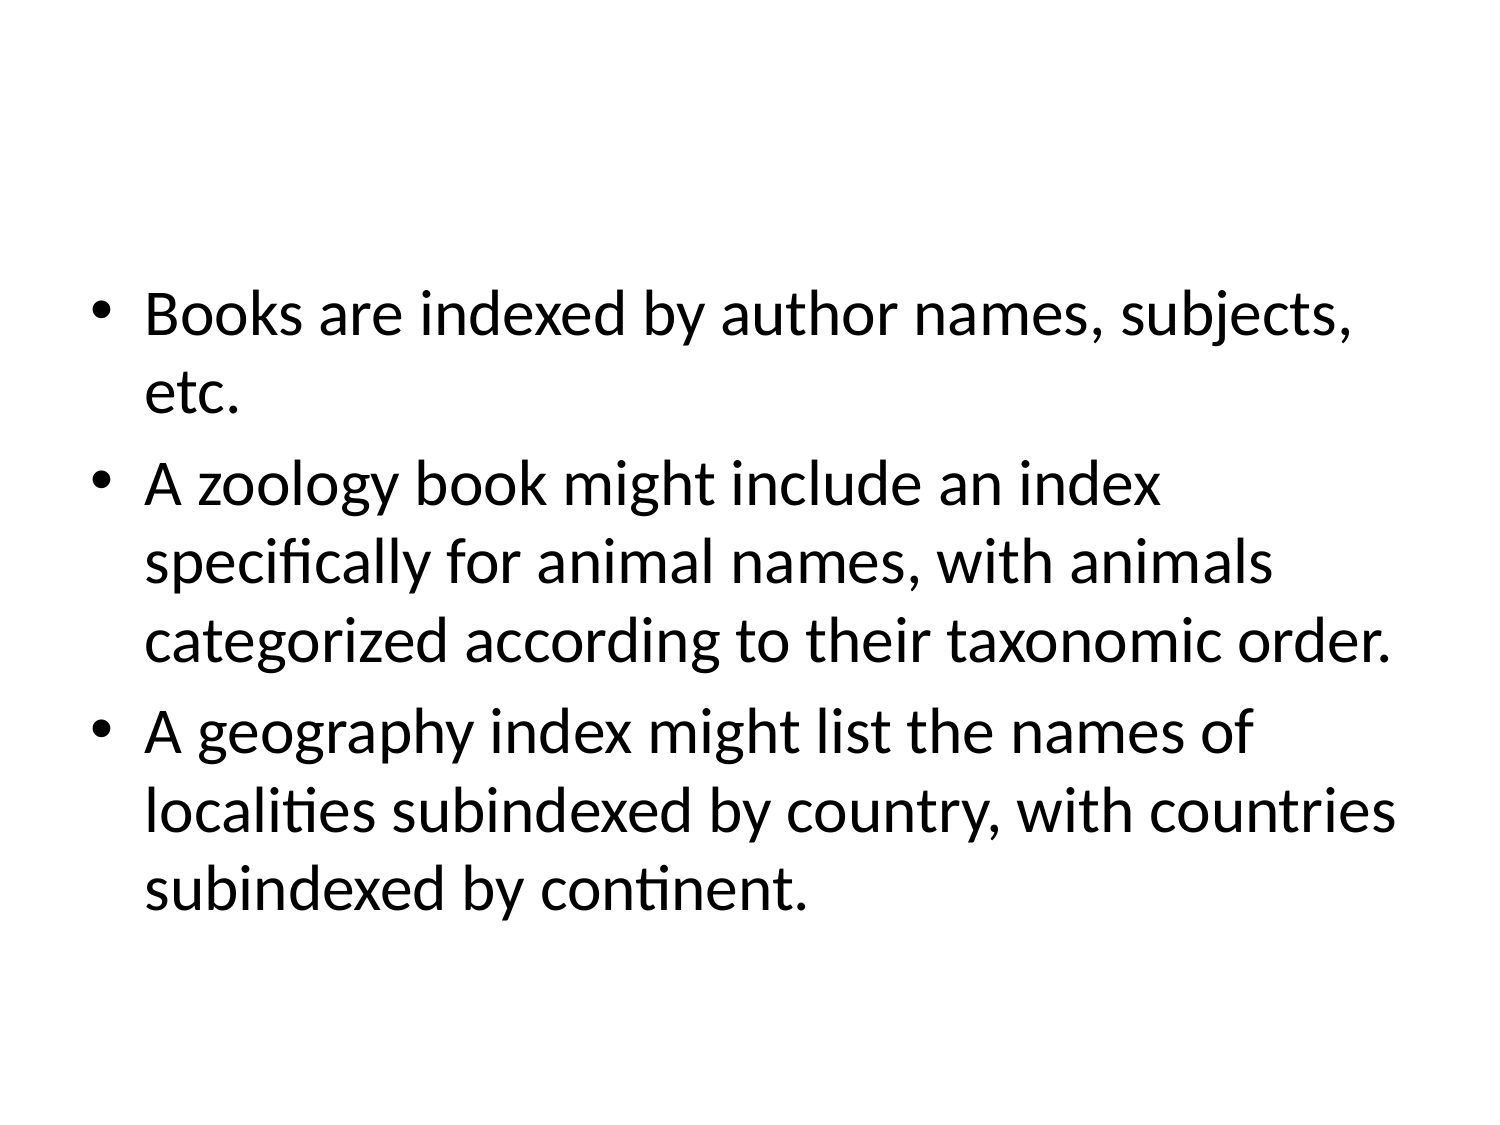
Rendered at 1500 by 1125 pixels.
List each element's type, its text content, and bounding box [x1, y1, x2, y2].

list Books are indexed by author names, subjects, etc. A zoology book might include an index specifically for animal names, with animals categorized according to their taxonomic order. A geography index might list the names of localities subindexed by country, with countries subindexed by continent. [75, 262, 1425, 1005]
